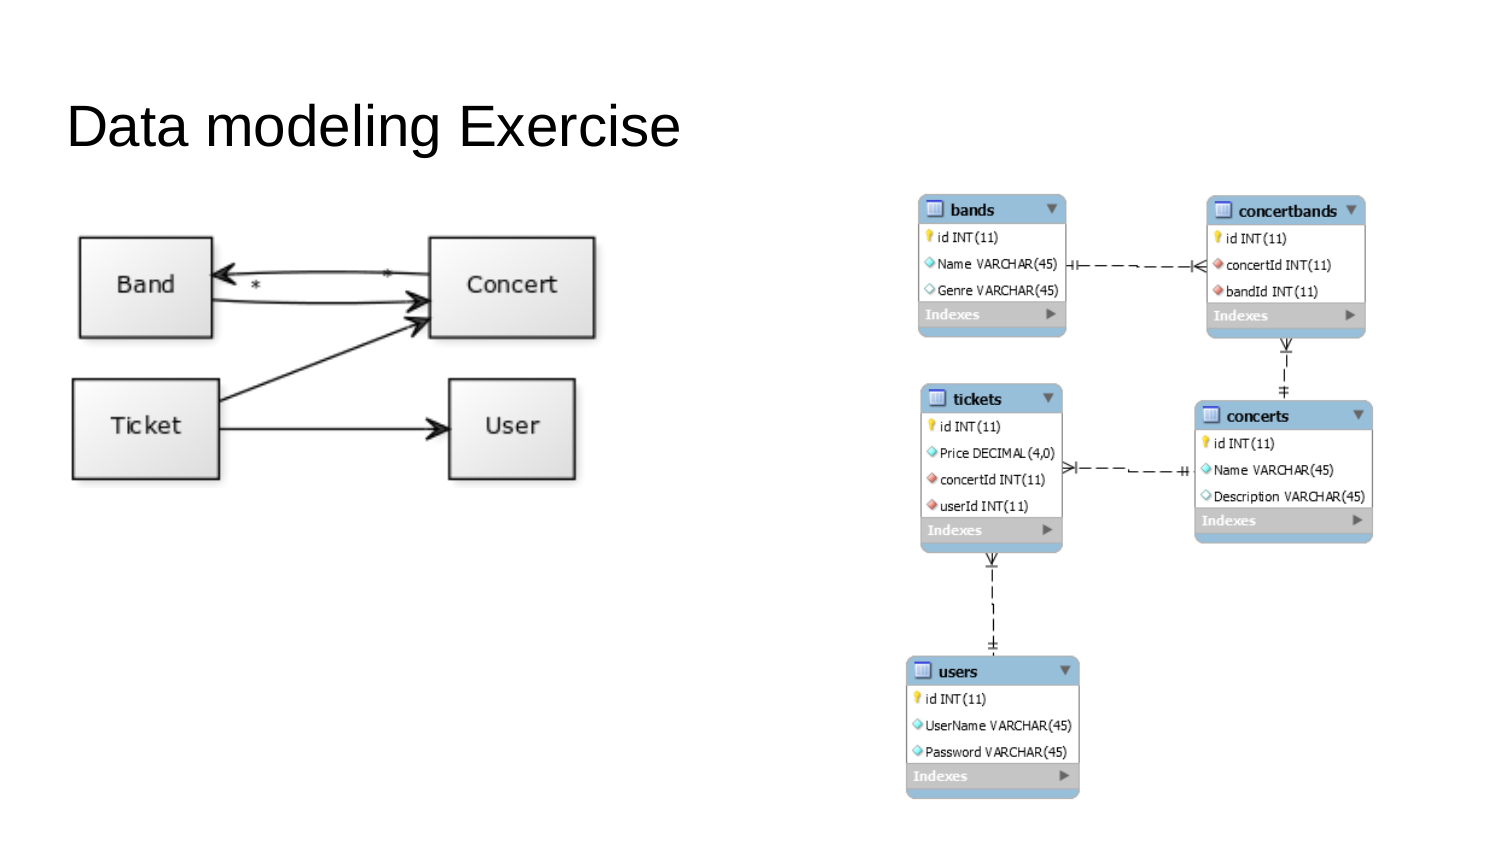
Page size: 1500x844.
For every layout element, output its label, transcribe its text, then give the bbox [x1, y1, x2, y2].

picture [894, 182, 1384, 810]
picture [63, 230, 606, 488]
title Data modeling Exercise [51, 72, 1449, 167]
